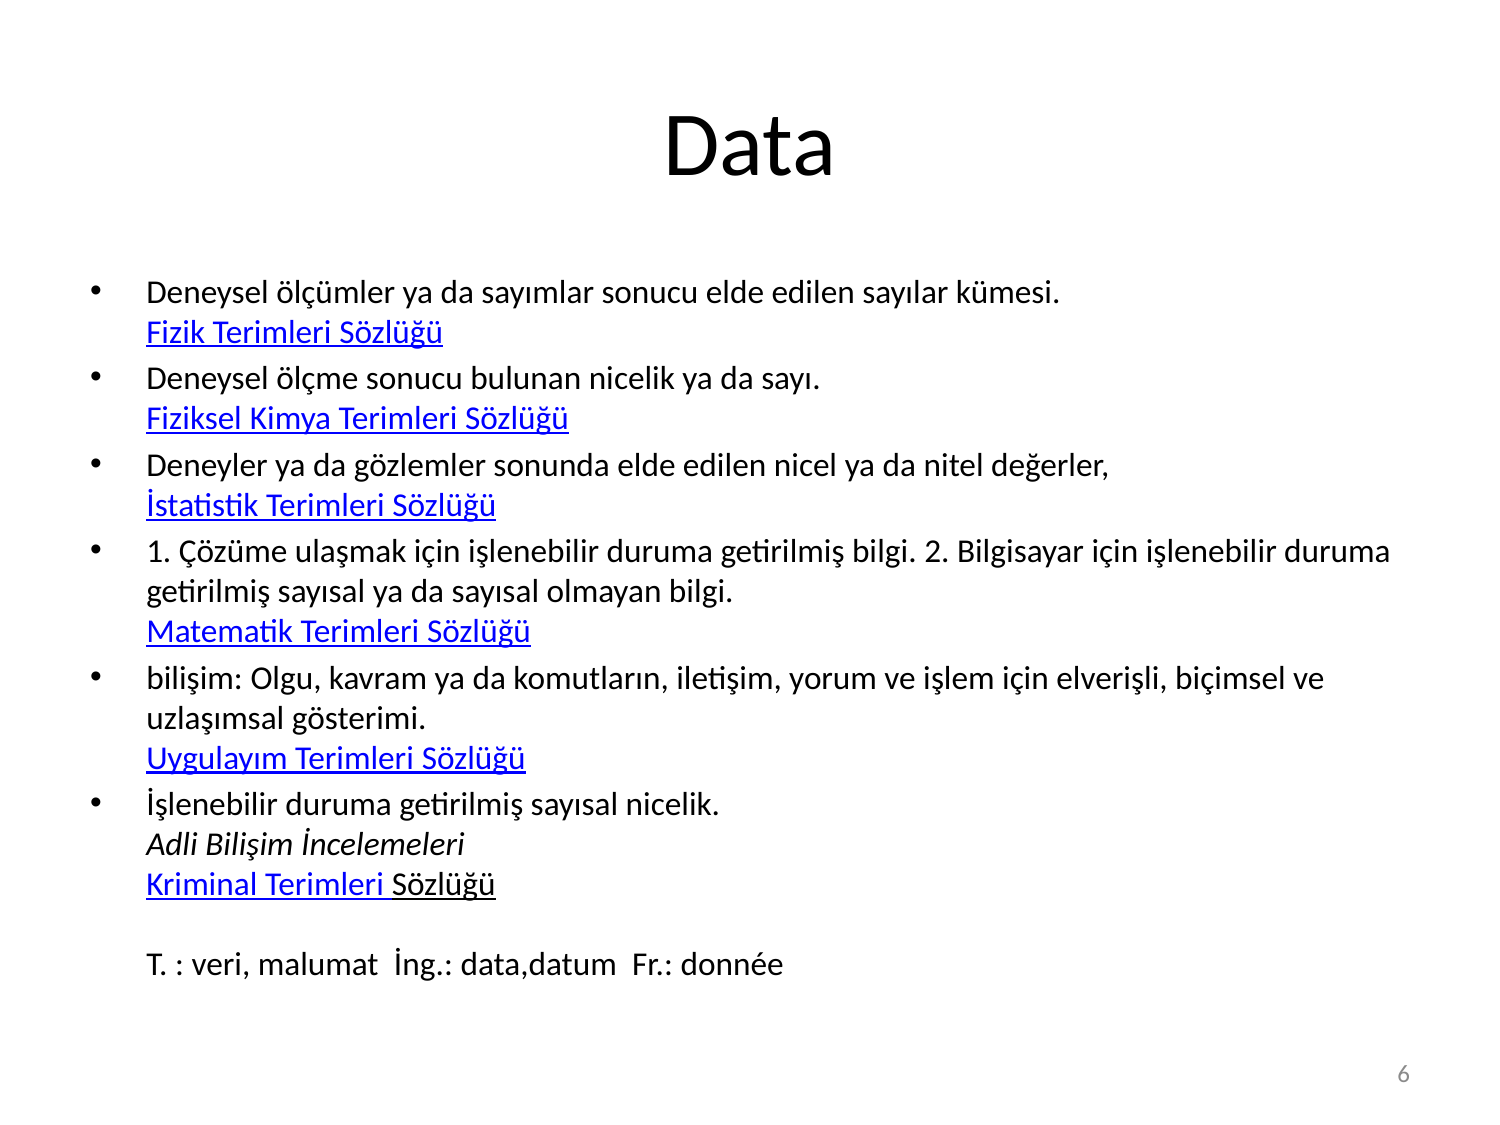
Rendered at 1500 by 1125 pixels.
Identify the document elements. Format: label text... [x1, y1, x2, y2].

list Deneysel ölçümler ya da sayımlar sonucu elde edilen sayılar kümesi. Fizik Terimleri Sözlüğü Deneysel ölçme sonucu bulunan nicelik ya da sayı. Fiziksel Kimya Terimleri Sözlüğü Deneyler ya da gözlemler sonunda elde edilen nicel ya da nitel değerler, İstatistik Terimleri Sözlüğü 1. Çözüme ulaşmak için işlenebilir duruma getirilmiş bilgi. 2. Bilgisayar için işlenebilir duruma getirilmiş sayısal ya da sayısal olmayan bilgi. Matematik Terimleri Sözlüğü bilişim: Olgu, kavram ya da komutların, iletişim, yorum ve işlem için elverişli, biçimsel ve uzlaşımsal gösterimi. Uygulayım Terimleri Sözlüğü İşlenebilir duruma getirilmiş sayısal nicelik. Adli Bilişim İncelemeleri Kriminal Terimleri Sözlüğü T. : veri, malumat İng.: data,datum Fr.: donnée [75, 262, 1425, 1005]
title Data [75, 45, 1425, 233]
slide_number 6 [1074, 1042, 1425, 1103]
